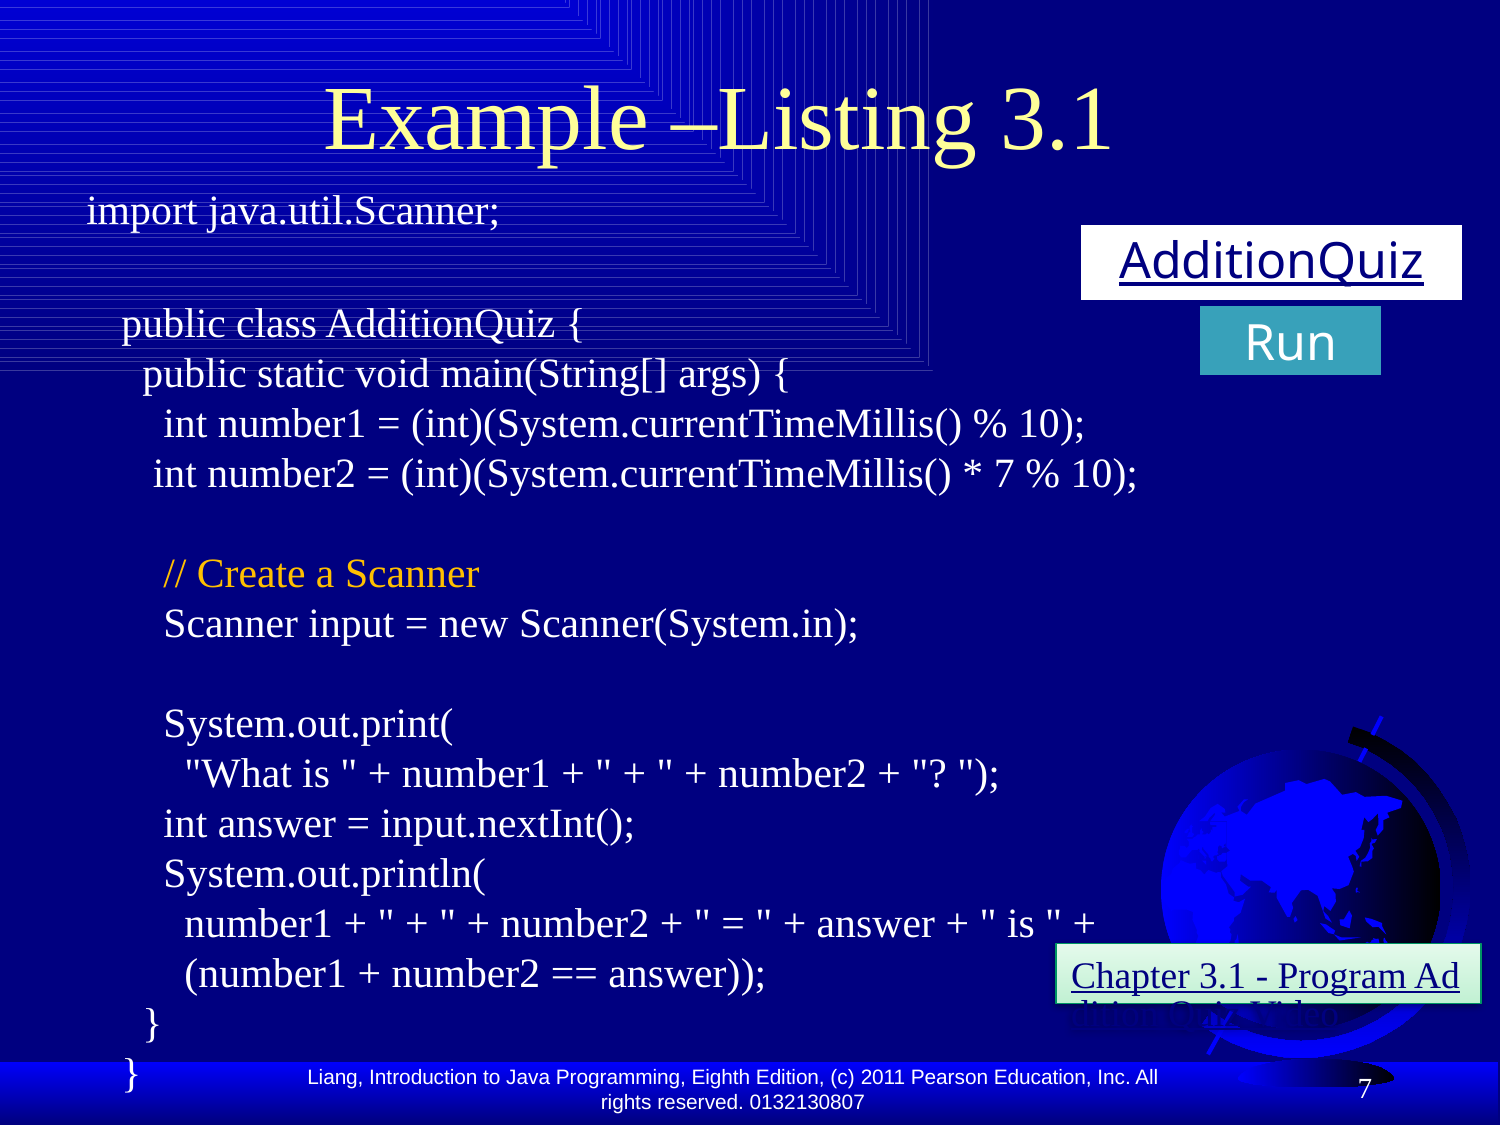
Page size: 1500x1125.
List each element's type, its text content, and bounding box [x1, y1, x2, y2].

text_box AdditionQuiz [1081, 224, 1463, 300]
text_box Chapter 3.1 - Program Addition Quiz Video [1055, 943, 1482, 1004]
title Example –Listing 3.1 [93, 37, 1369, 188]
list import java.util.Scanner; public class AdditionQuiz { public static void main(String[] args) { int number1 = (int)(System.currentTimeMillis() % 10); int number2 = (int)(System.currentTimeMillis() * 7 % 10); // Create a Scanner Scanner input = new Scanner(System.in); System.out.print( "What is " + number1 + " + " + number2 + "? "); int answer = input.nextInt(); System.out.println( number1 + " + " + number2 + " = " + answer + " is " + (number1 + number2 == answer)); } } [50, 174, 1175, 1094]
slide_number 7 [1074, 1049, 1388, 1125]
text_box Run [1200, 306, 1382, 375]
